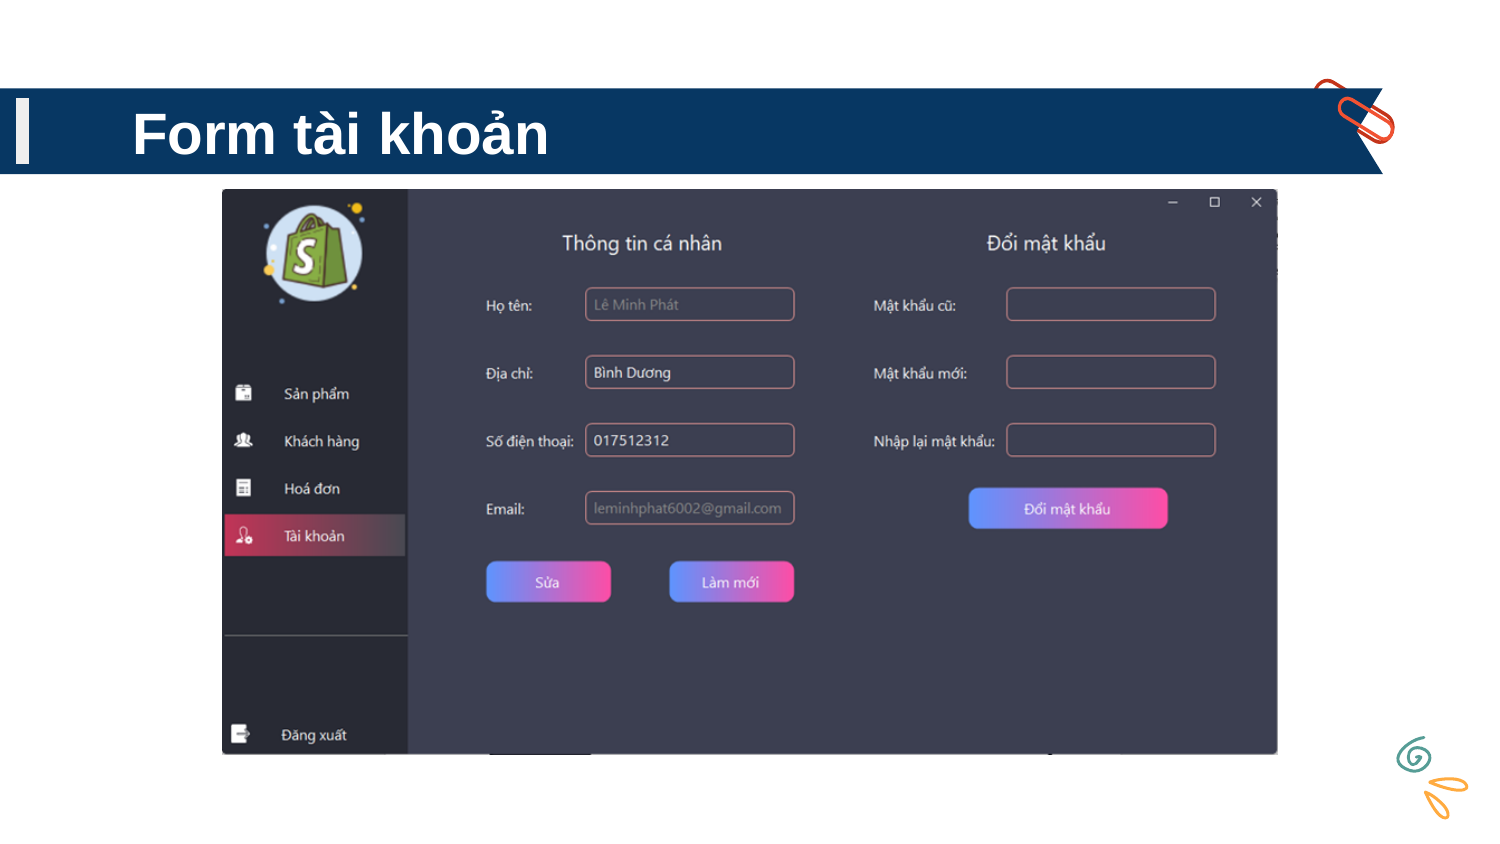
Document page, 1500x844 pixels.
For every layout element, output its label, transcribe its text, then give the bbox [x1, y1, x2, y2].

picture [222, 189, 1278, 755]
title Form tài khoản [116, 92, 1383, 171]
